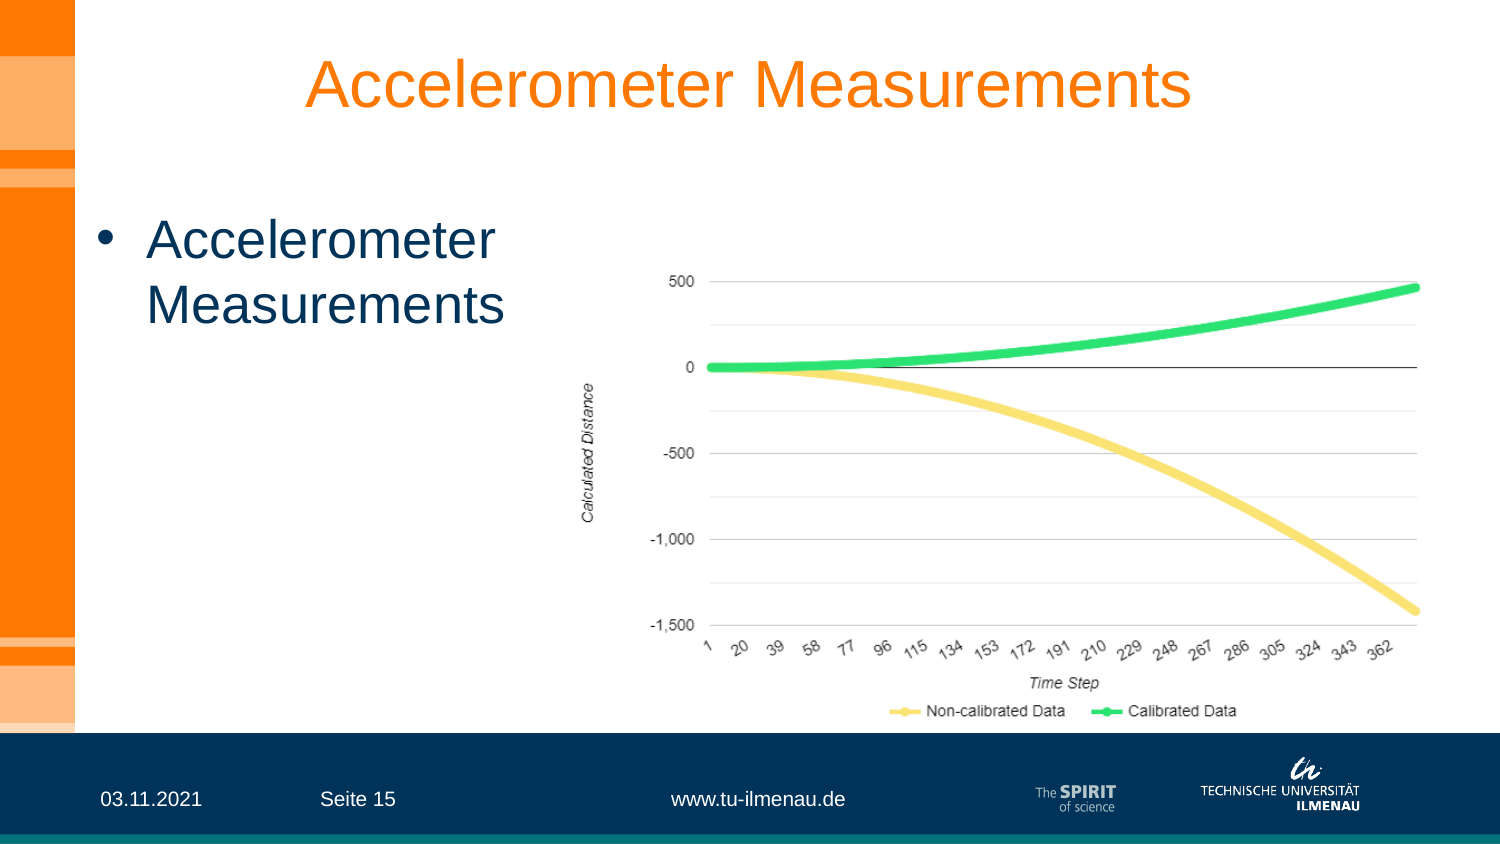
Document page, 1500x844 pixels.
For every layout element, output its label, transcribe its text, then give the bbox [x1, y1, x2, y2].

picture [526, 174, 1500, 732]
picture [1200, 757, 1360, 811]
list Accelerometer Measurements [75, 196, 527, 754]
title Accelerometer Measurements [75, 33, 1425, 175]
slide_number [100, 778, 276, 816]
picture [1033, 780, 1119, 814]
slide_number Seite ‹#› [289, 778, 427, 816]
footer www.tu-ilmenau.de [644, 778, 858, 816]
